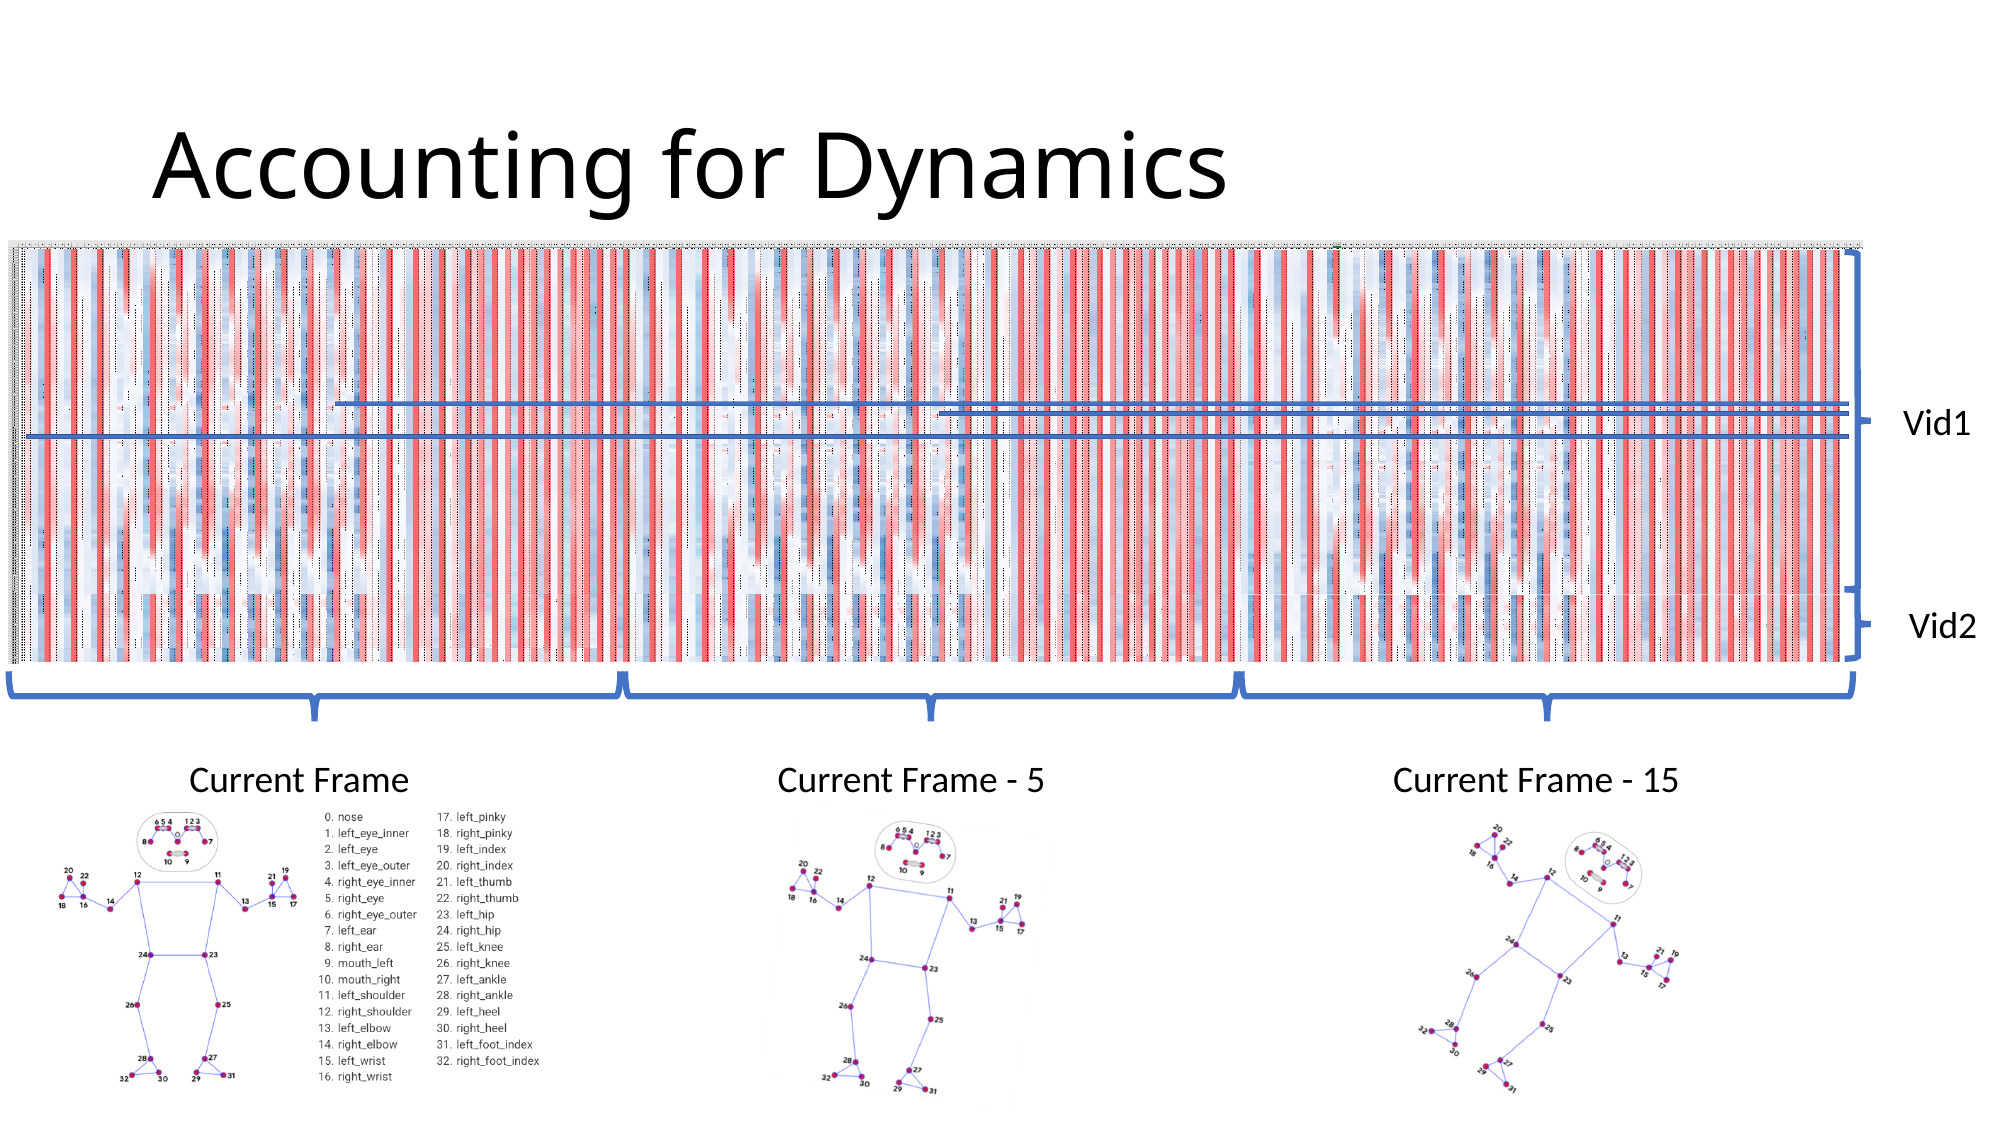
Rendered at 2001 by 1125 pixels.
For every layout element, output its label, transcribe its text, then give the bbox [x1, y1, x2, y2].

title Accounting for Dynamics [137, 59, 1863, 240]
text_box Vid1 [1888, 390, 2000, 451]
text_box Vid2 [1894, 593, 2000, 654]
picture [759, 801, 1053, 1111]
text_box [8, 671, 621, 722]
text_box [1240, 671, 1854, 722]
text_box Current Frame - 5 [762, 748, 1101, 808]
text_box Current Frame - 15 [1378, 748, 1716, 808]
picture [56, 808, 542, 1084]
text_box Current Frame [174, 748, 463, 808]
text_box [624, 671, 1238, 722]
picture [1366, 808, 1732, 1125]
picture [8, 240, 1863, 664]
